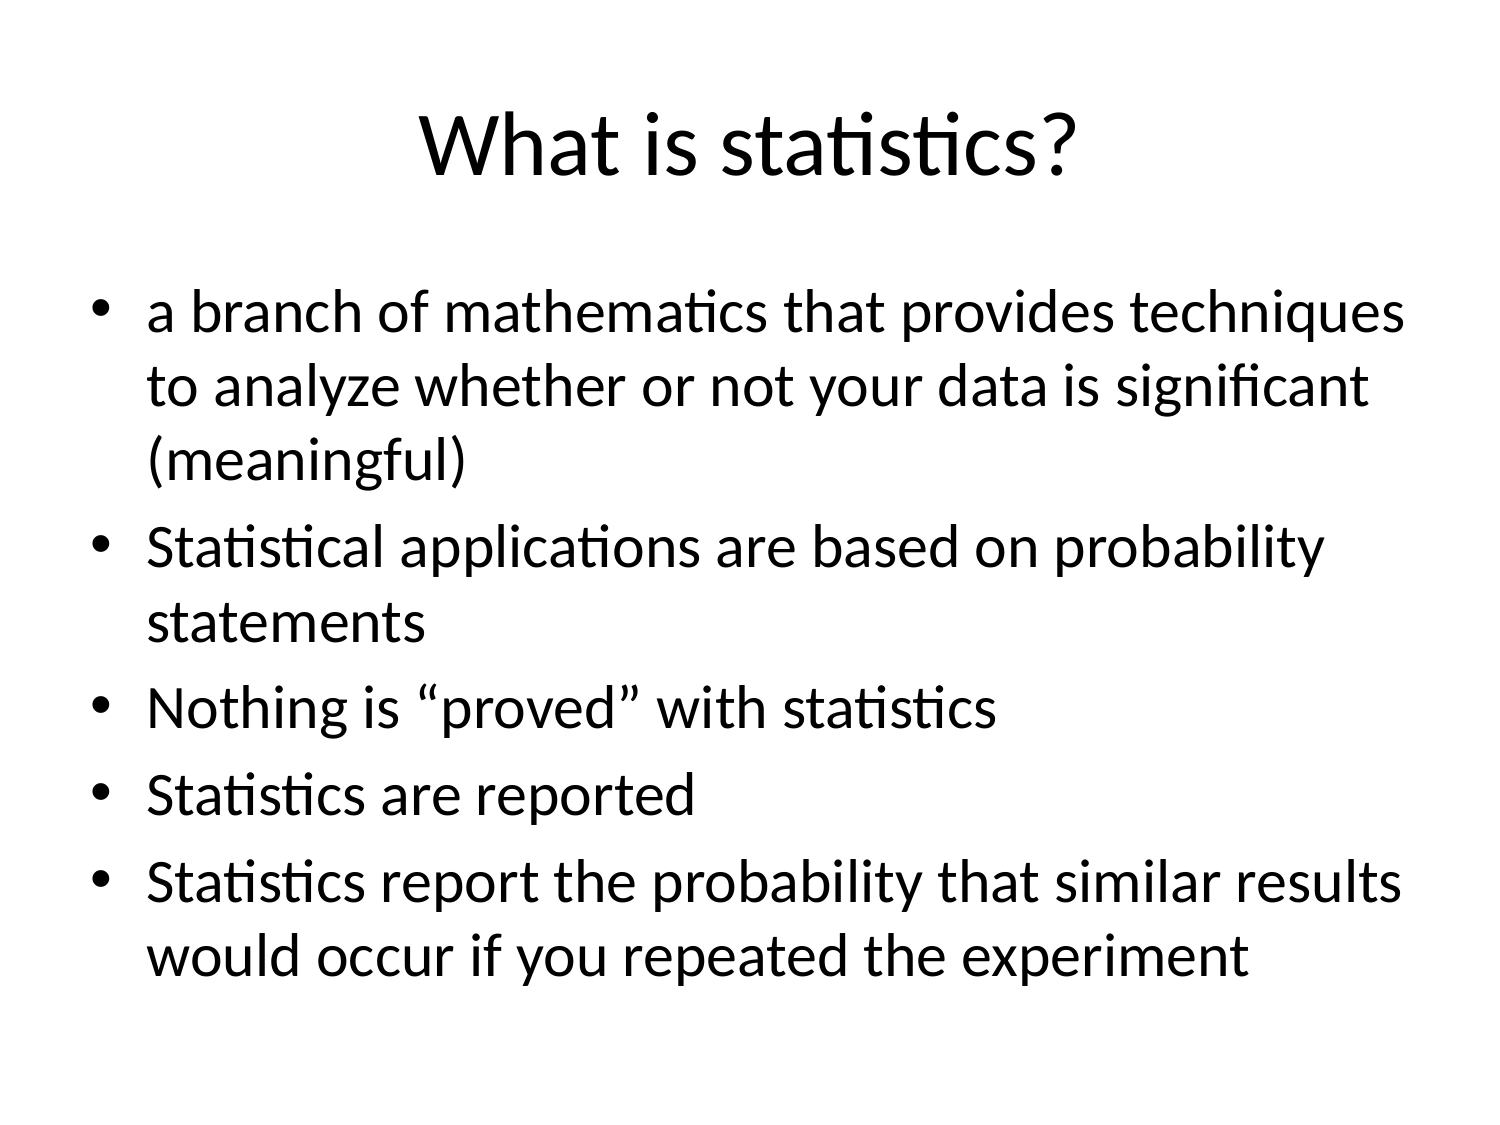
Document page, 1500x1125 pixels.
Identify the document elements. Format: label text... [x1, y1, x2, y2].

list a branch of mathematics that provides techniques to analyze whether or not your data is significant (meaningful) Statistical applications are based on probability statements Nothing is “proved” with statistics Statistics are reported Statistics report the probability that similar results would occur if you repeated the experiment [74, 262, 1426, 1006]
title What is statistics? [74, 44, 1426, 233]
